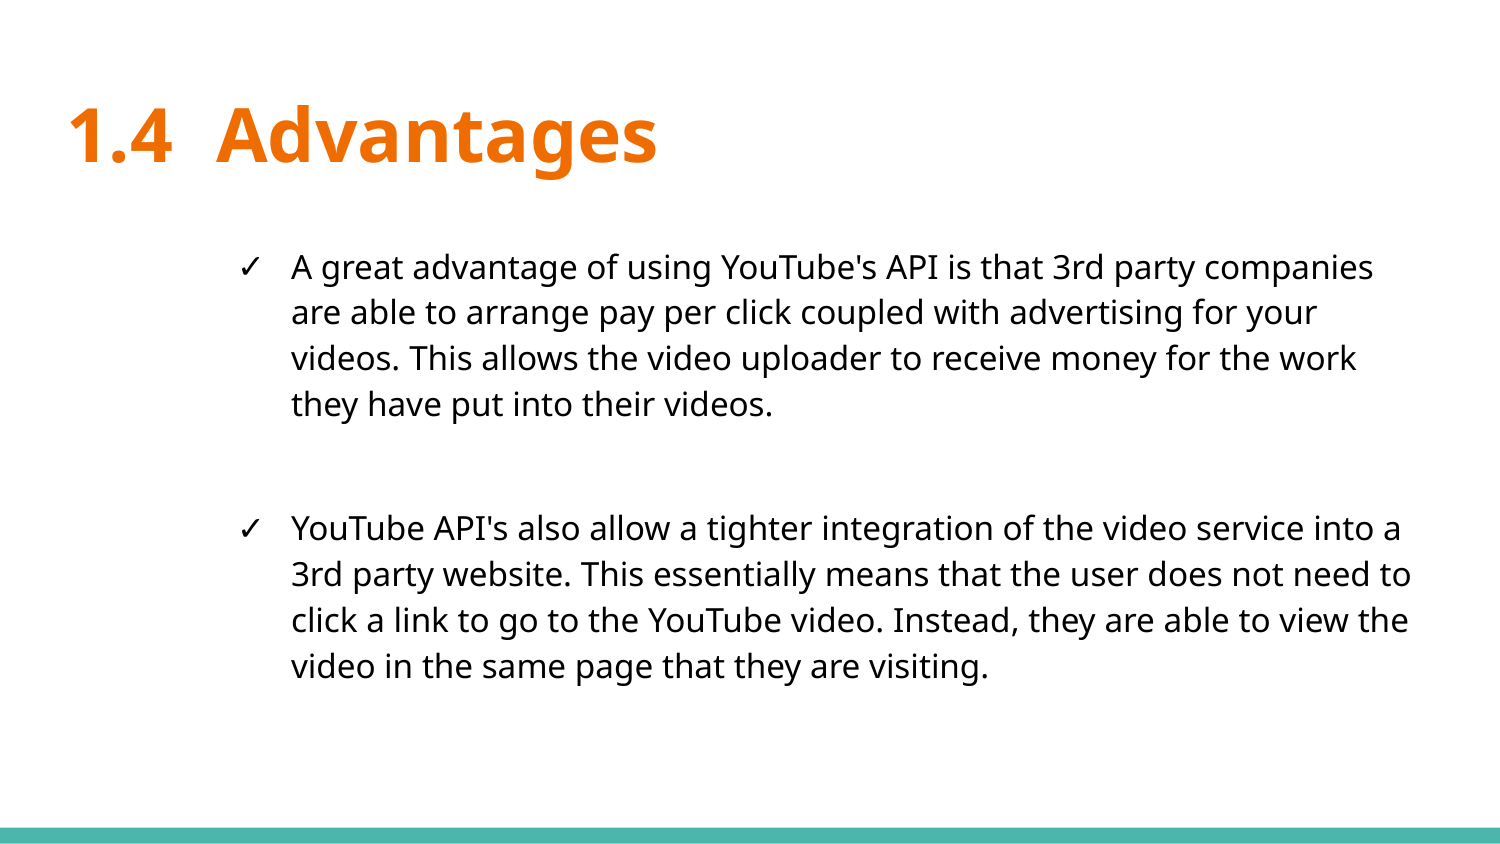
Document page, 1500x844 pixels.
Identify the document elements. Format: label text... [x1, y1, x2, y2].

title 1.4 Advantages [51, 72, 1449, 189]
list A great advantage of using YouTube's API is that 3rd party companies are able to arrange pay per click coupled with advertising for your videos. This allows the video uploader to receive money for the work they have put into their videos. YouTube API's also allow a tighter integration of the video service into a 3rd party website. This essentially means that the user does not need to click a link to go to the YouTube video. Instead, they are able to view the video in the same page that they are visiting. [51, 189, 1449, 750]
